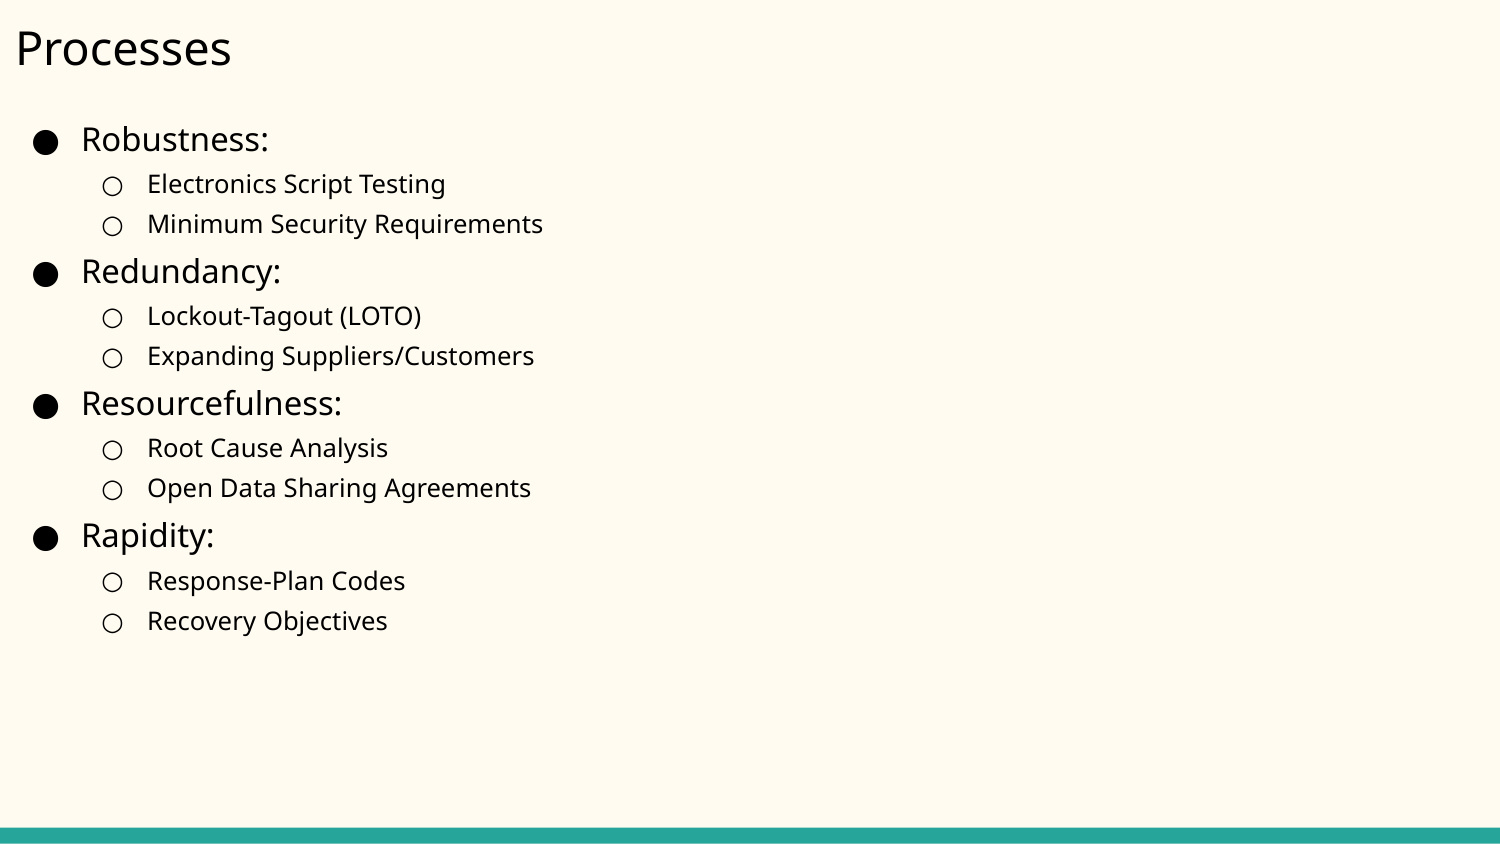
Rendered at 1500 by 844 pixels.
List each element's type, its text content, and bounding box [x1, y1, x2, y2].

title Processes [0, 0, 1398, 93]
list Robustness: Electronics Script Testing Minimum Security Requirements Redundancy: Lockout-Tagout (LOTO) Expanding Suppliers/Customers Resourcefulness: Root Cause Analysis Open Data Sharing Agreements Rapidity: Response-Plan Codes Recovery Objectives [0, 93, 1398, 655]
